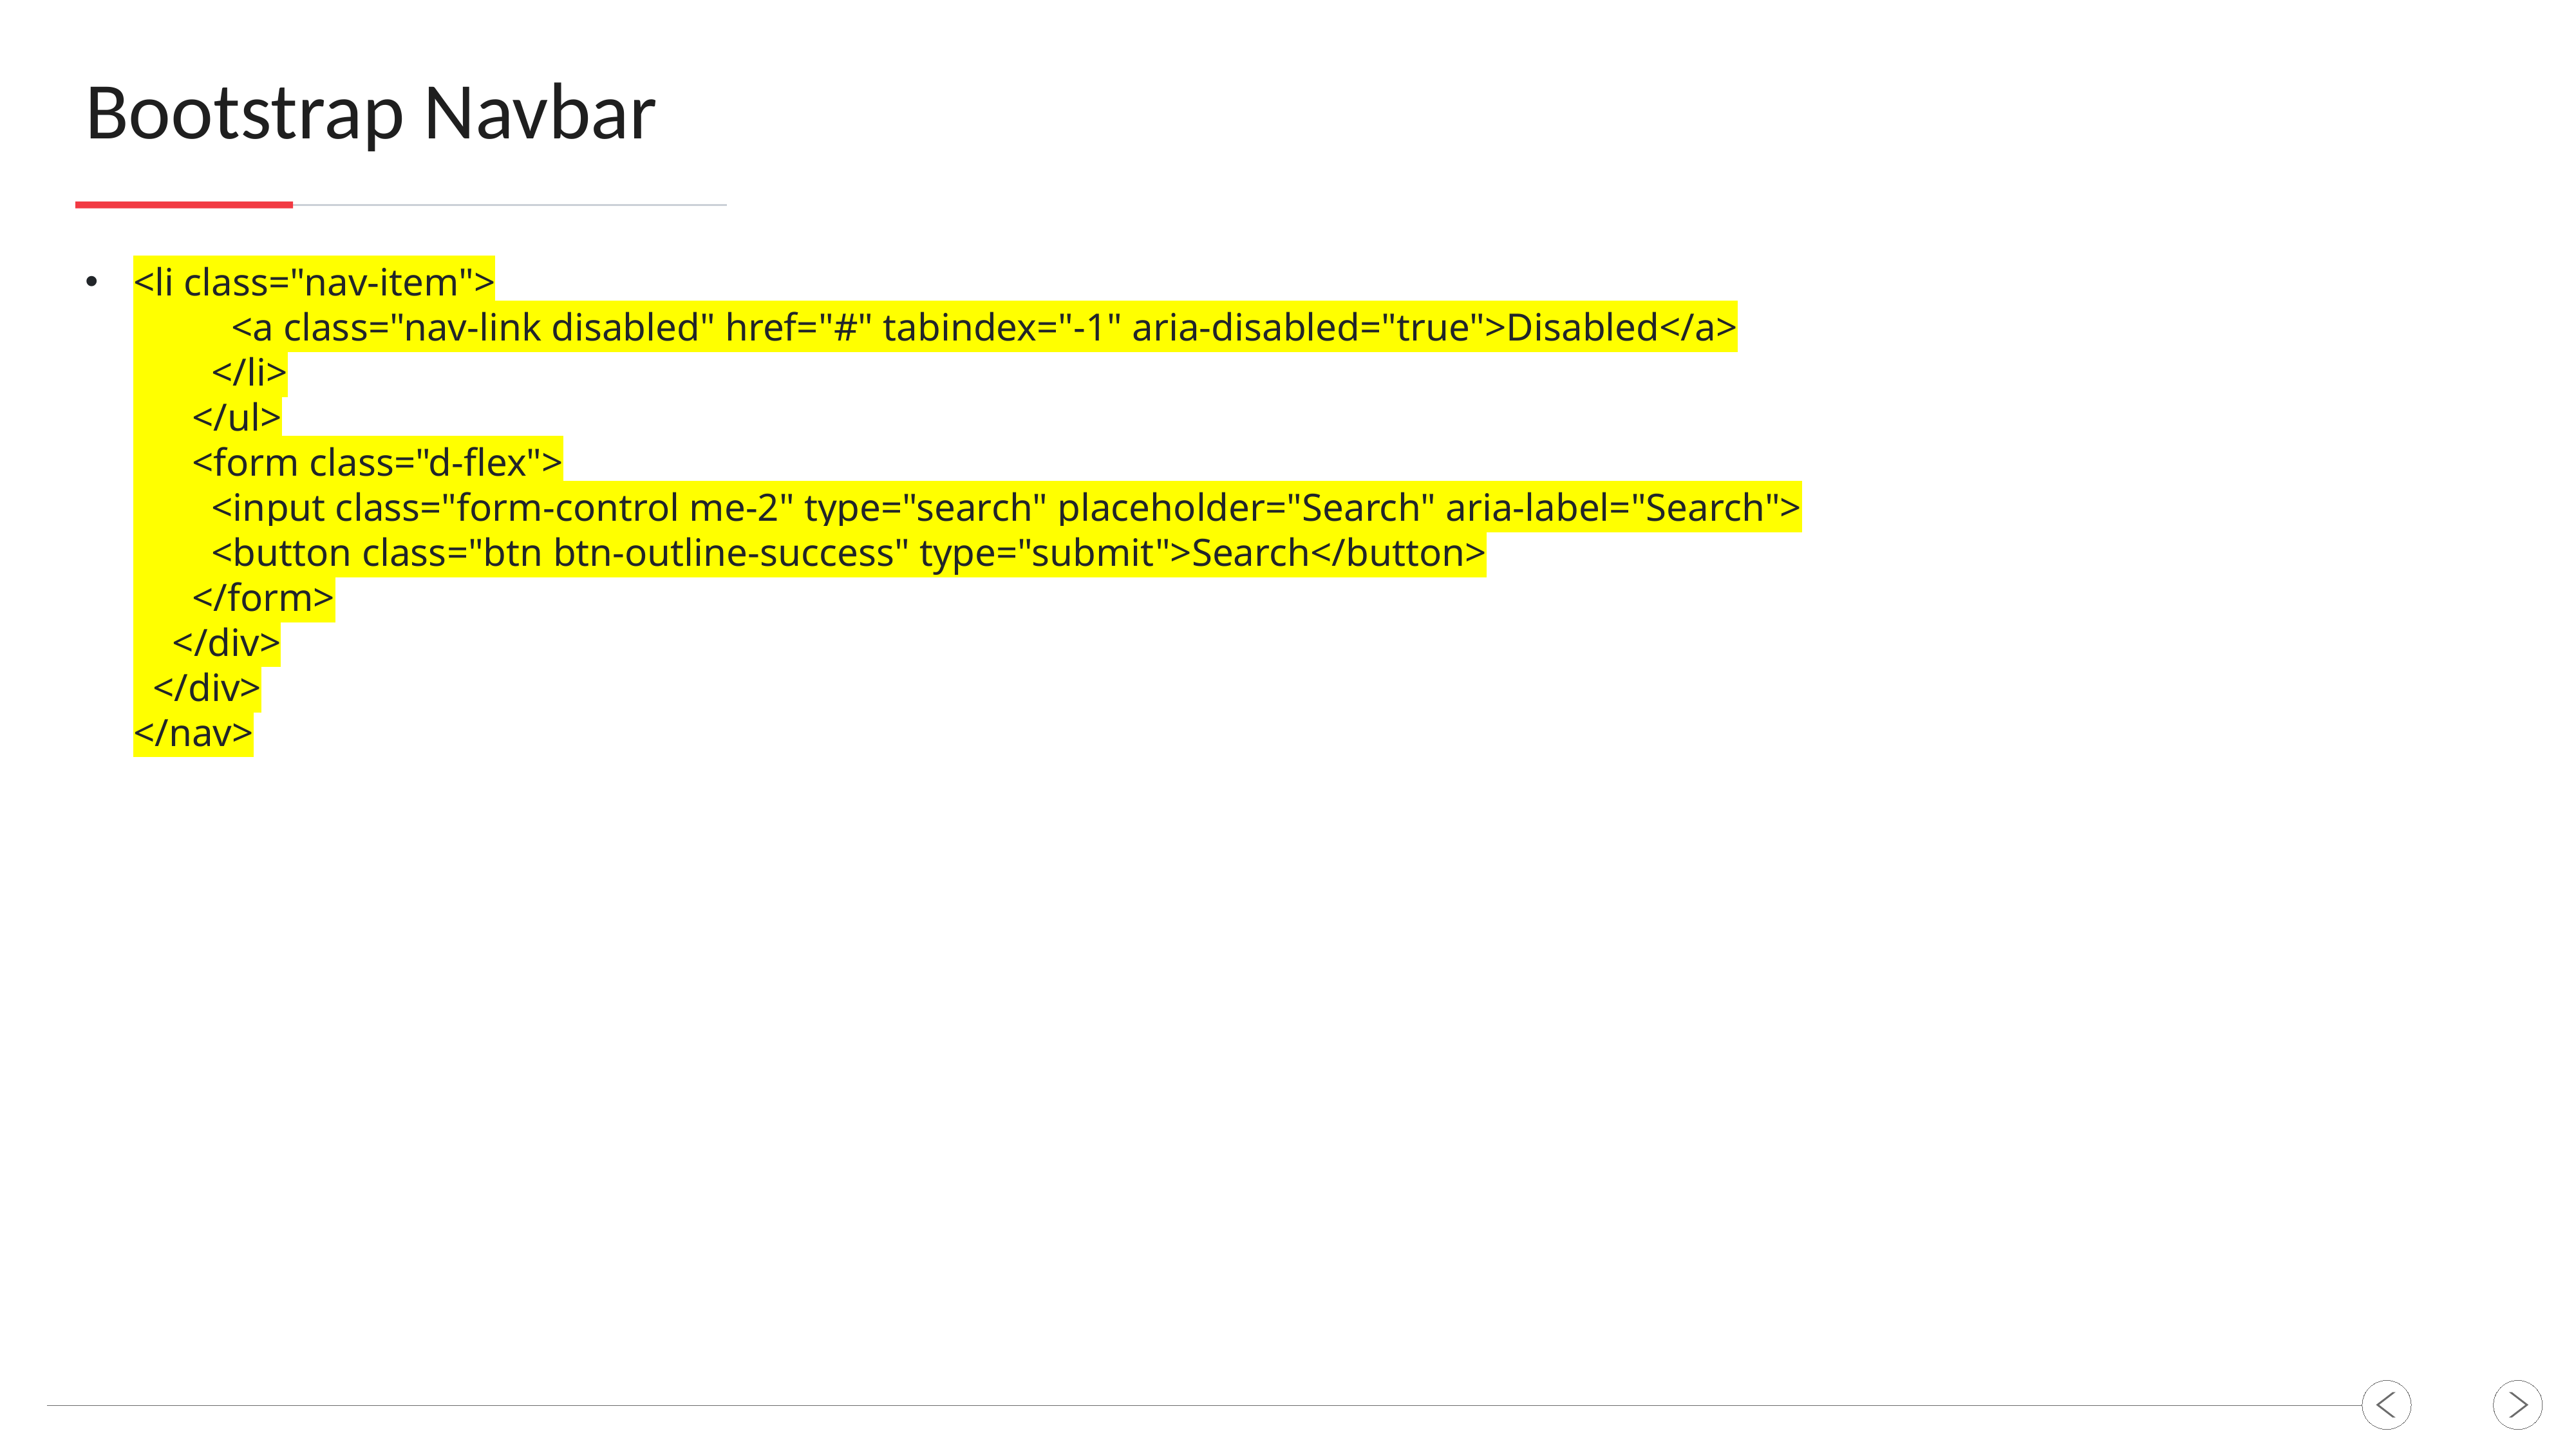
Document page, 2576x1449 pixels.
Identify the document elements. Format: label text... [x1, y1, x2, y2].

list <li class="nav-item"> <a class="nav-link disabled" href="#" tabindex="-1" aria-disabled="true">Disabled</a> </li> </ul> <form class="d-flex"> <input class="form-control me-2" type="search" placeholder="Search" aria-label="Search"> <button class="btn btn-outline-success" type="submit">Search</button> </form> </div> </div> </nav> [75, 253, 2329, 1304]
list Bootstrap Navbar [75, 56, 2496, 157]
